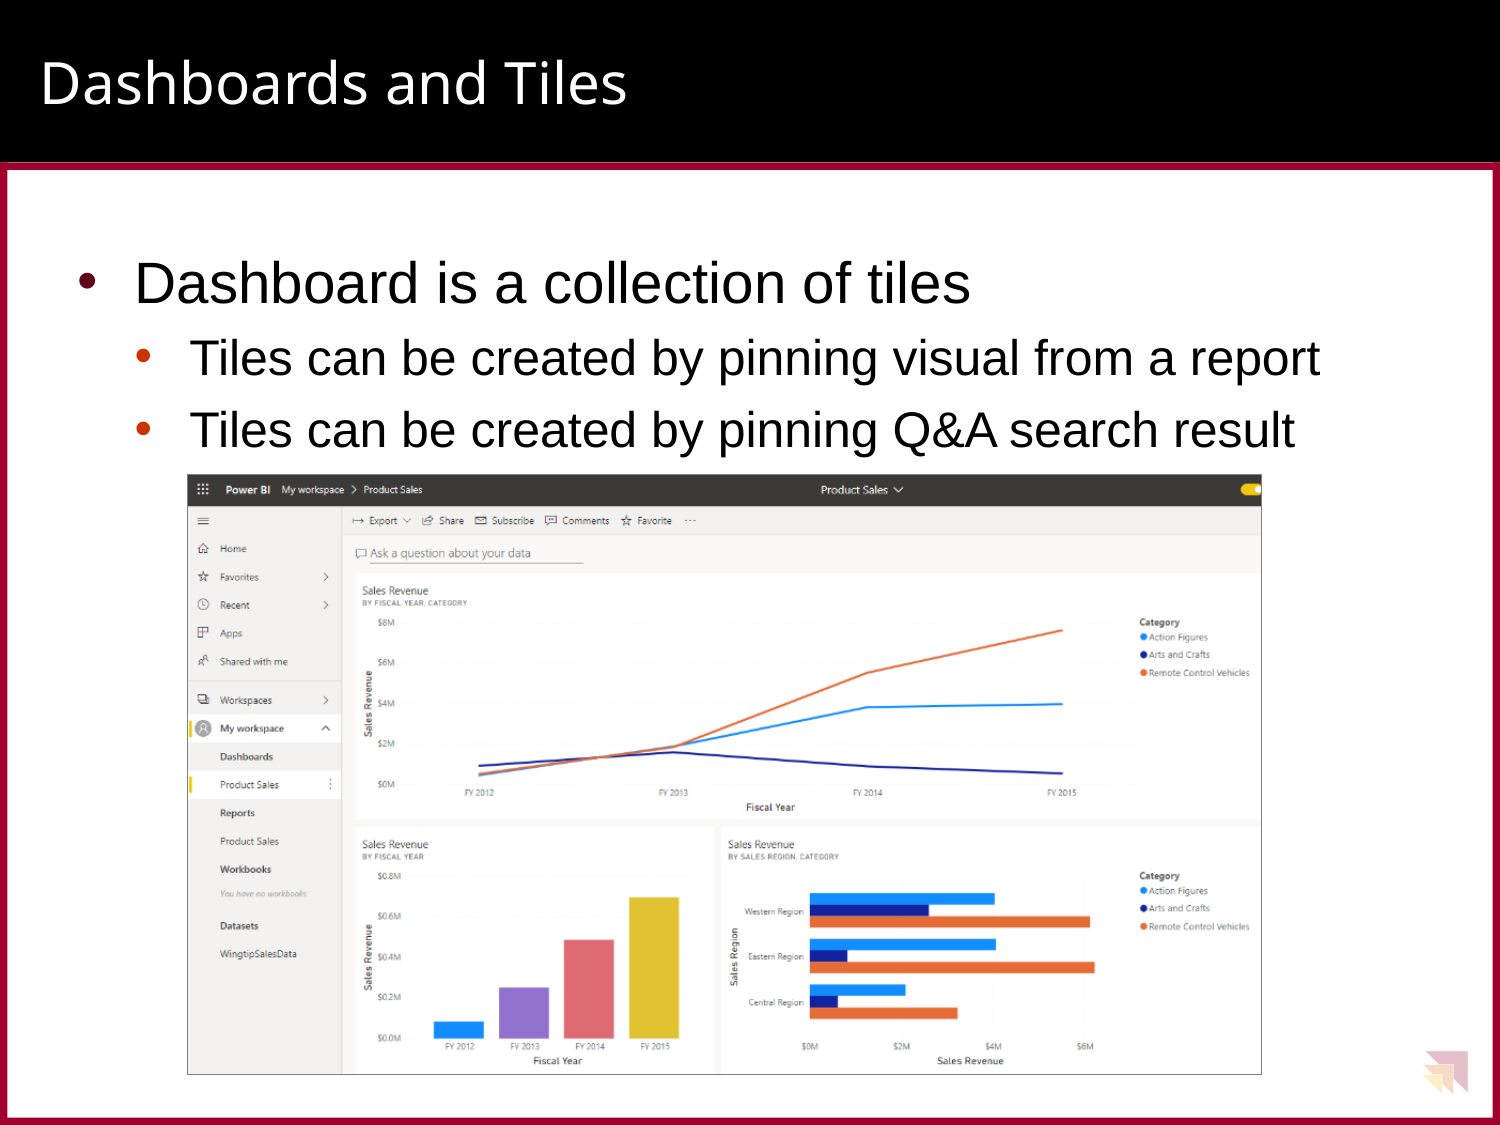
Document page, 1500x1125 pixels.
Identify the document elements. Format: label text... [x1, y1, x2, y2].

title Dashboards and Tiles [24, 12, 1438, 150]
picture [187, 474, 1262, 1076]
list Dashboard is a collection of tiles Tiles can be created by pinning visual from a report Tiles can be created by pinning Q&A search result [62, 237, 1438, 1088]
